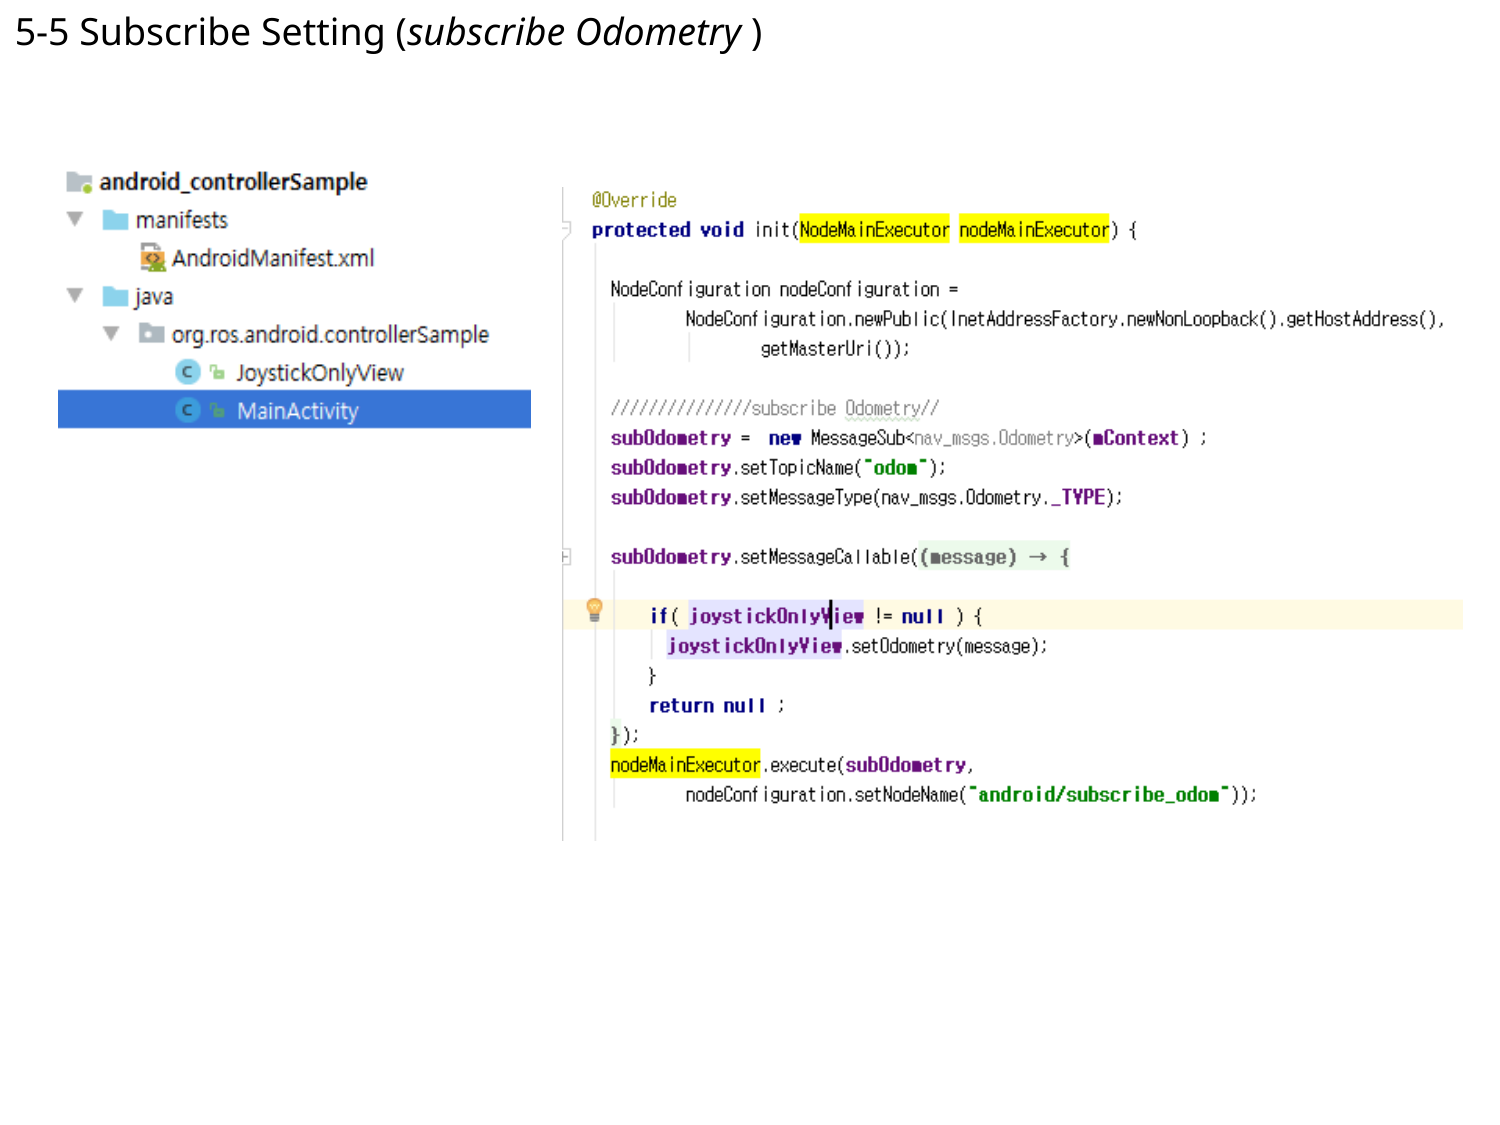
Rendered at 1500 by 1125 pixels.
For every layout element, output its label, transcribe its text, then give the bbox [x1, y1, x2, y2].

text_box 5-5 Subscribe Setting (subscribe Odometry ) [0, 0, 1035, 60]
picture [562, 187, 1463, 841]
picture [58, 163, 531, 434]
